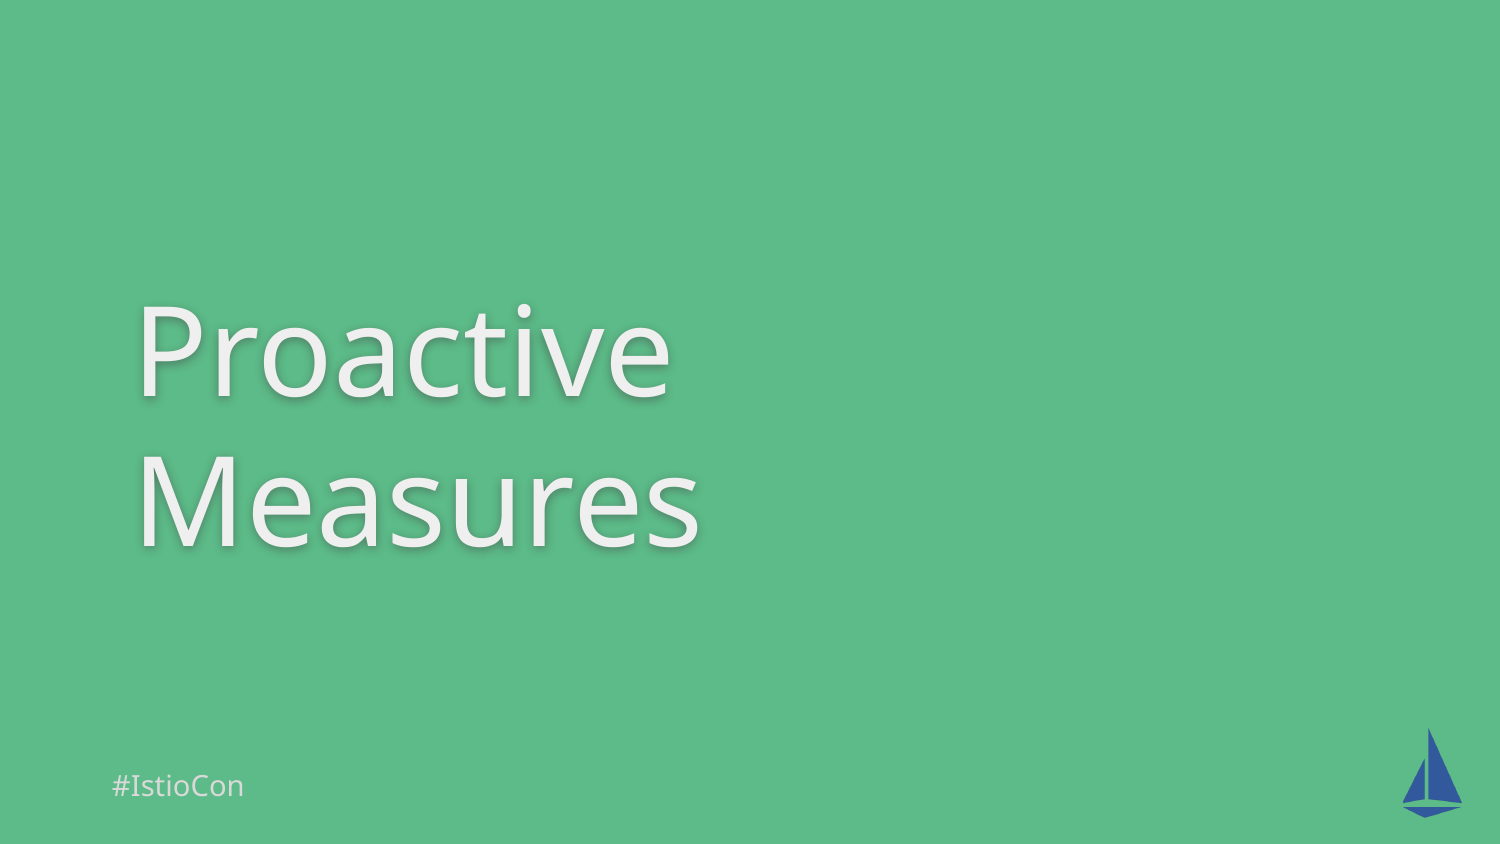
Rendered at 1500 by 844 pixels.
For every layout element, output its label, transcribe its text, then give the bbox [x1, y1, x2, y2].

title Proactive Measures [117, 86, 1250, 758]
picture [1402, 728, 1470, 818]
